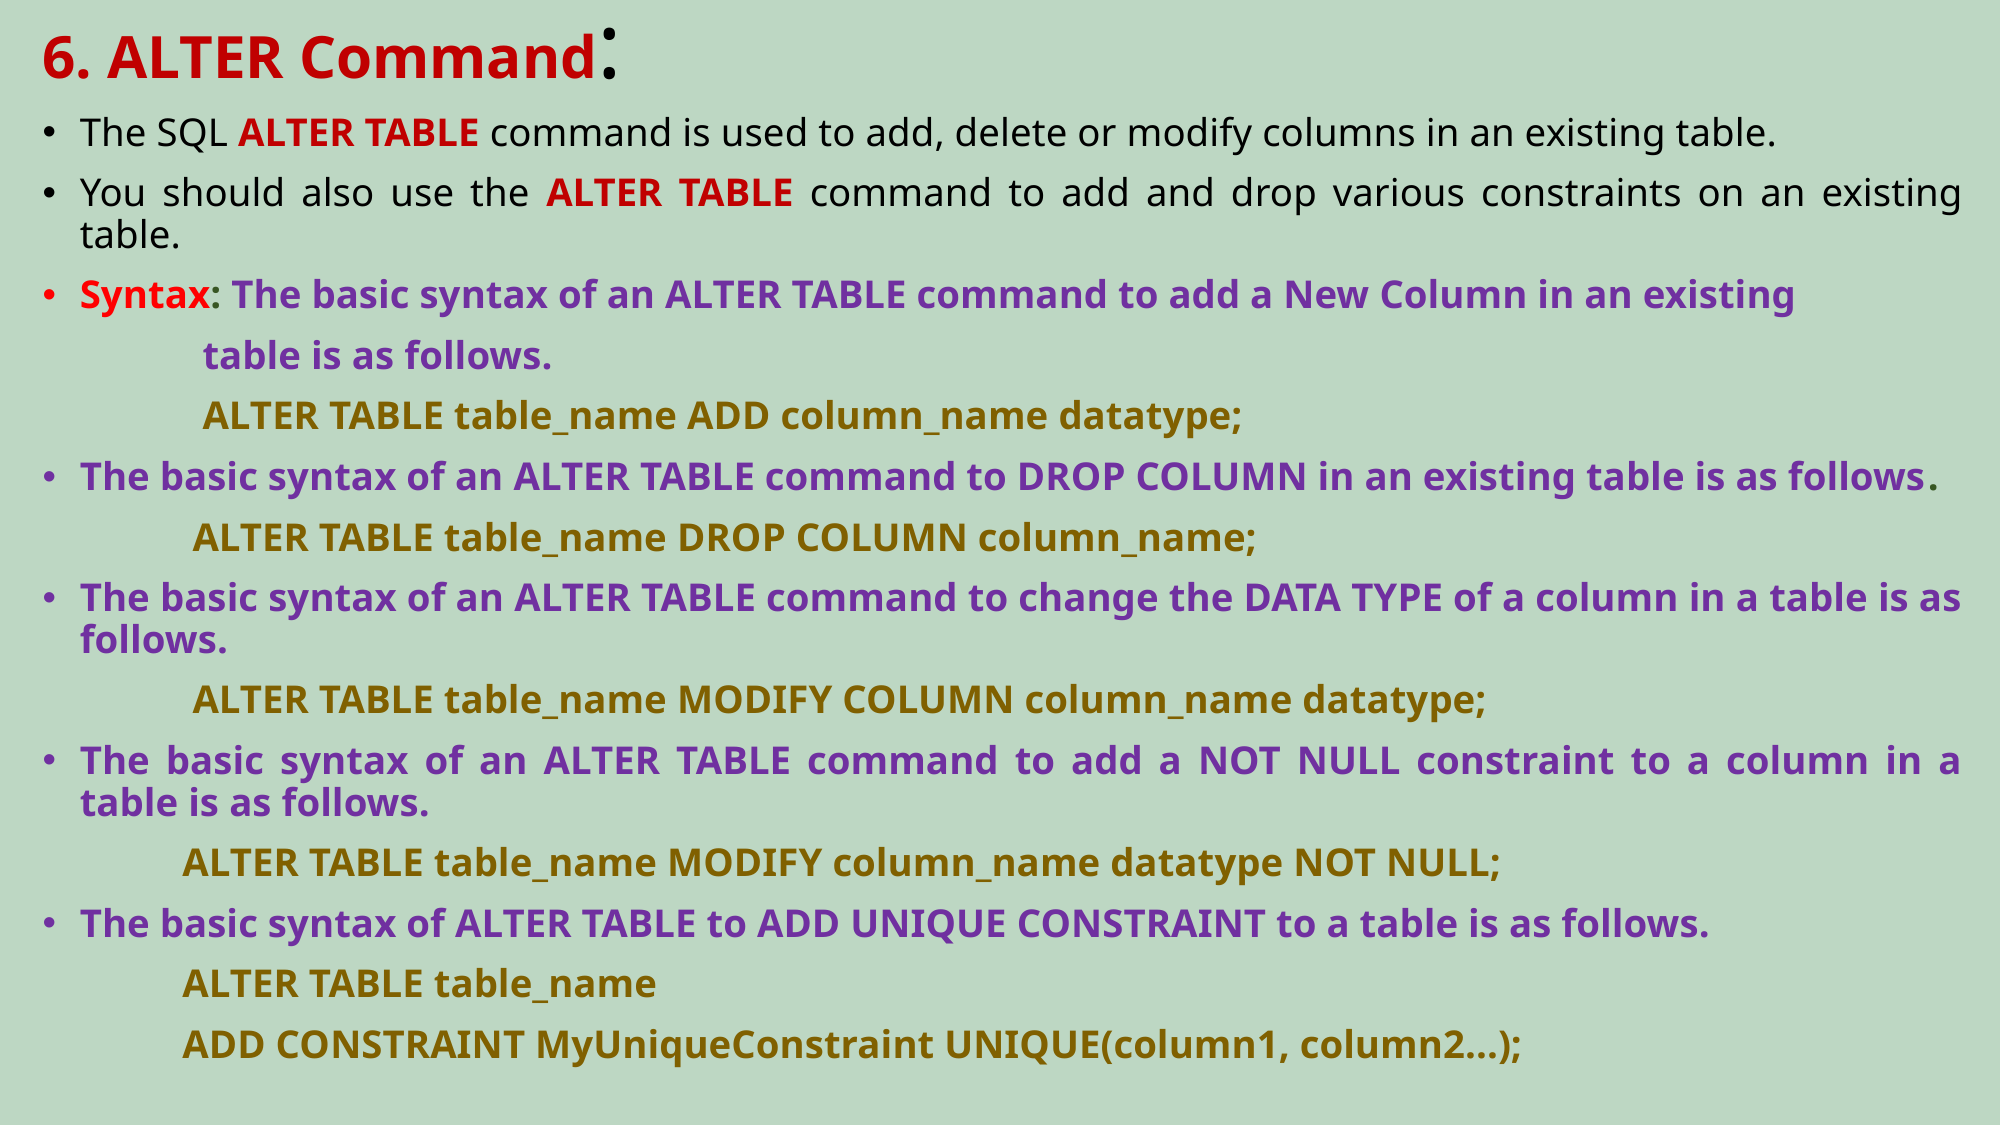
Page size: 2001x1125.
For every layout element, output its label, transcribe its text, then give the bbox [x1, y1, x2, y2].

title 6. ALTER Command: [27, 0, 1863, 105]
list The SQL ALTER TABLE command is used to add, delete or modify columns in an existing table. You should also use the ALTER TABLE command to add and drop various constraints on an existing table. Syntax: The basic syntax of an ALTER TABLE command to add a New Column in an existing table is as follows. ALTER TABLE table_name ADD column_name datatype; The basic syntax of an ALTER TABLE command to DROP COLUMN in an existing table is as follows. ALTER TABLE table_name DROP COLUMN column_name; The basic syntax of an ALTER TABLE command to change the DATA TYPE of a column in a table is as follows. ALTER TABLE table_name MODIFY COLUMN column_name datatype; The basic syntax of an ALTER TABLE command to add a NOT NULL constraint to a column in a table is as follows. ALTER TABLE table_name MODIFY column_name datatype NOT NULL; The basic syntax of ALTER TABLE to ADD UNIQUE CONSTRAINT to a table is as follows. ALTER TABLE table_name ADD CONSTRAINT MyUniqueConstraint UNIQUE(column1, column2...); [27, 105, 1980, 1091]
